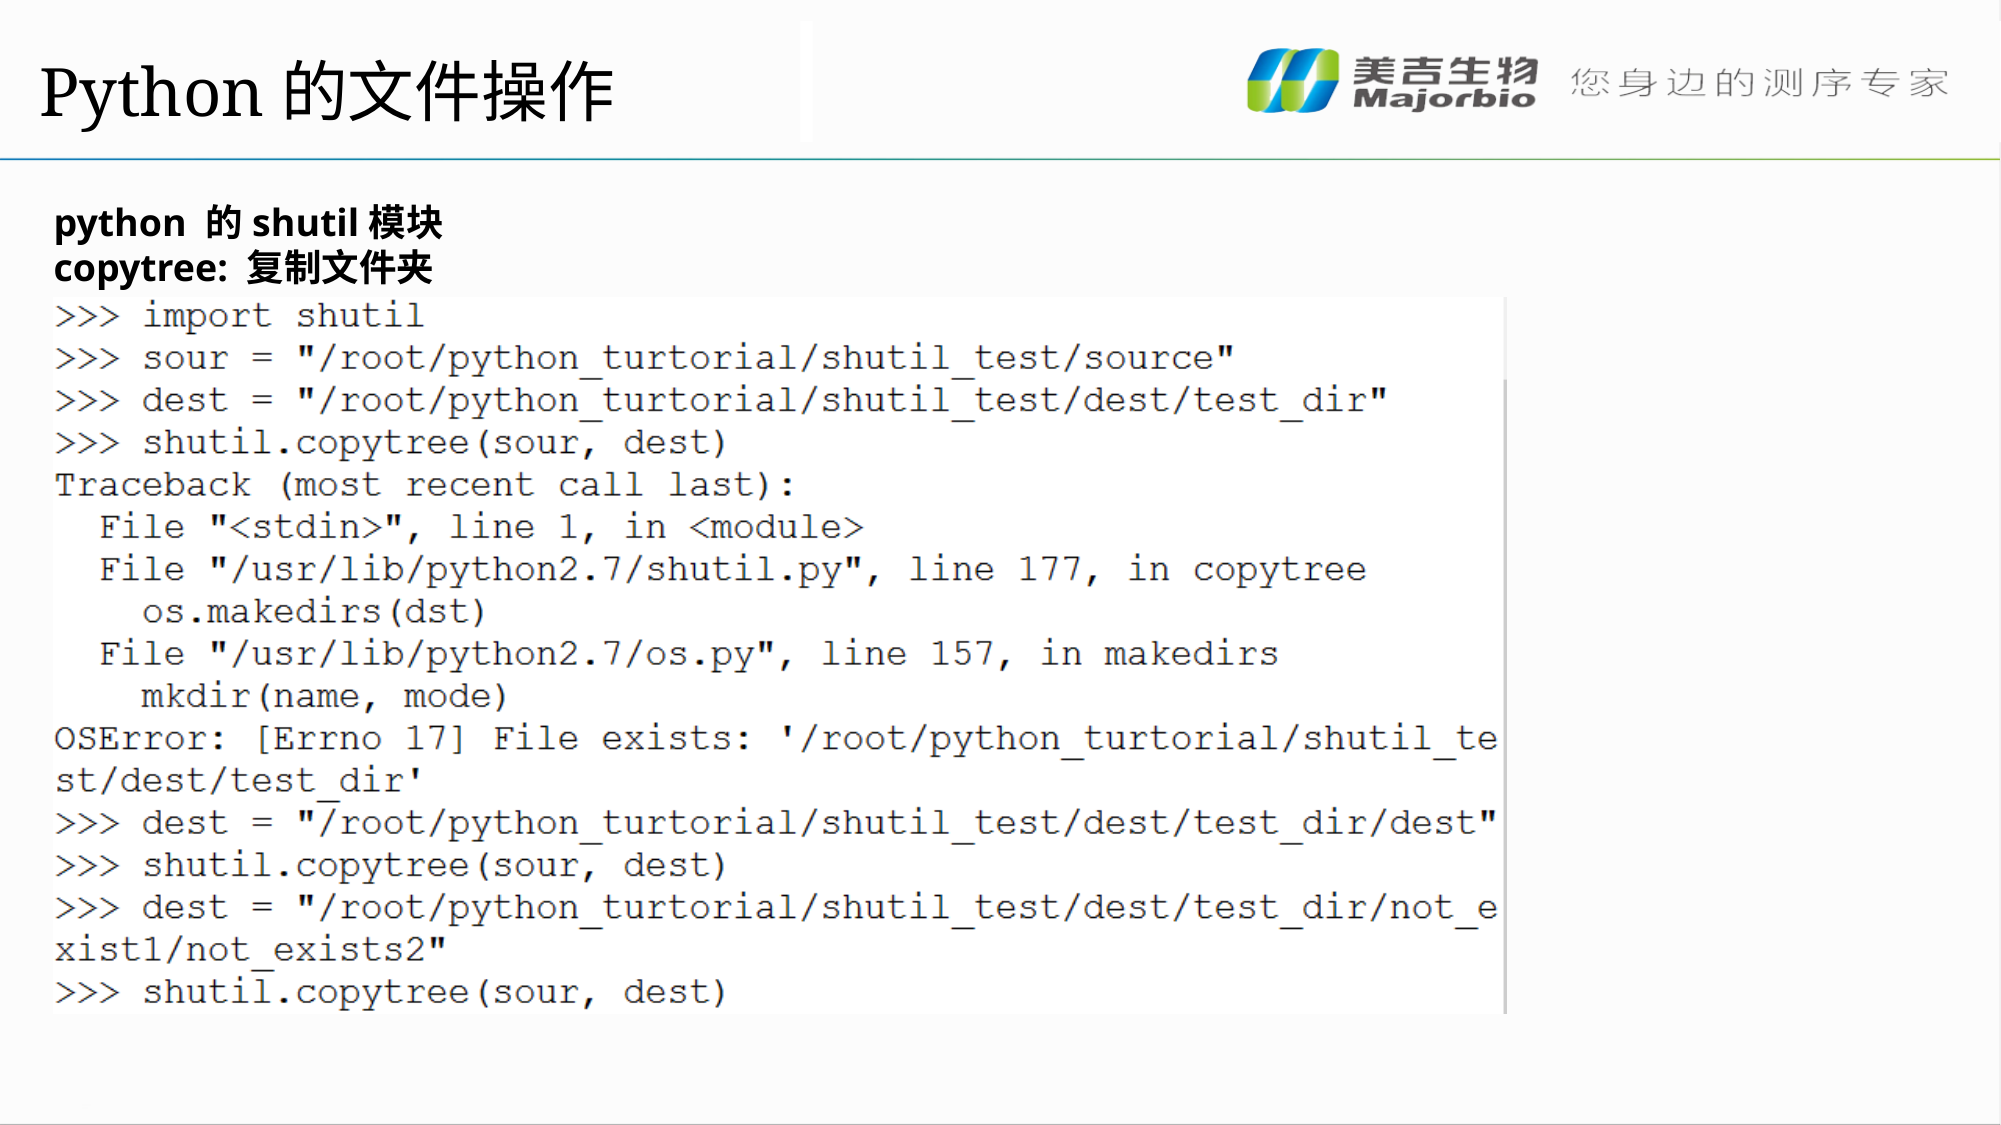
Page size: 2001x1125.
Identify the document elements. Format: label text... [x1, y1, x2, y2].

text_box Python的文件操作 [24, 42, 630, 138]
text_box python 的shutil模块 copytree: 复制文件夹 [38, 191, 459, 297]
picture [0, 0, 2001, 1125]
